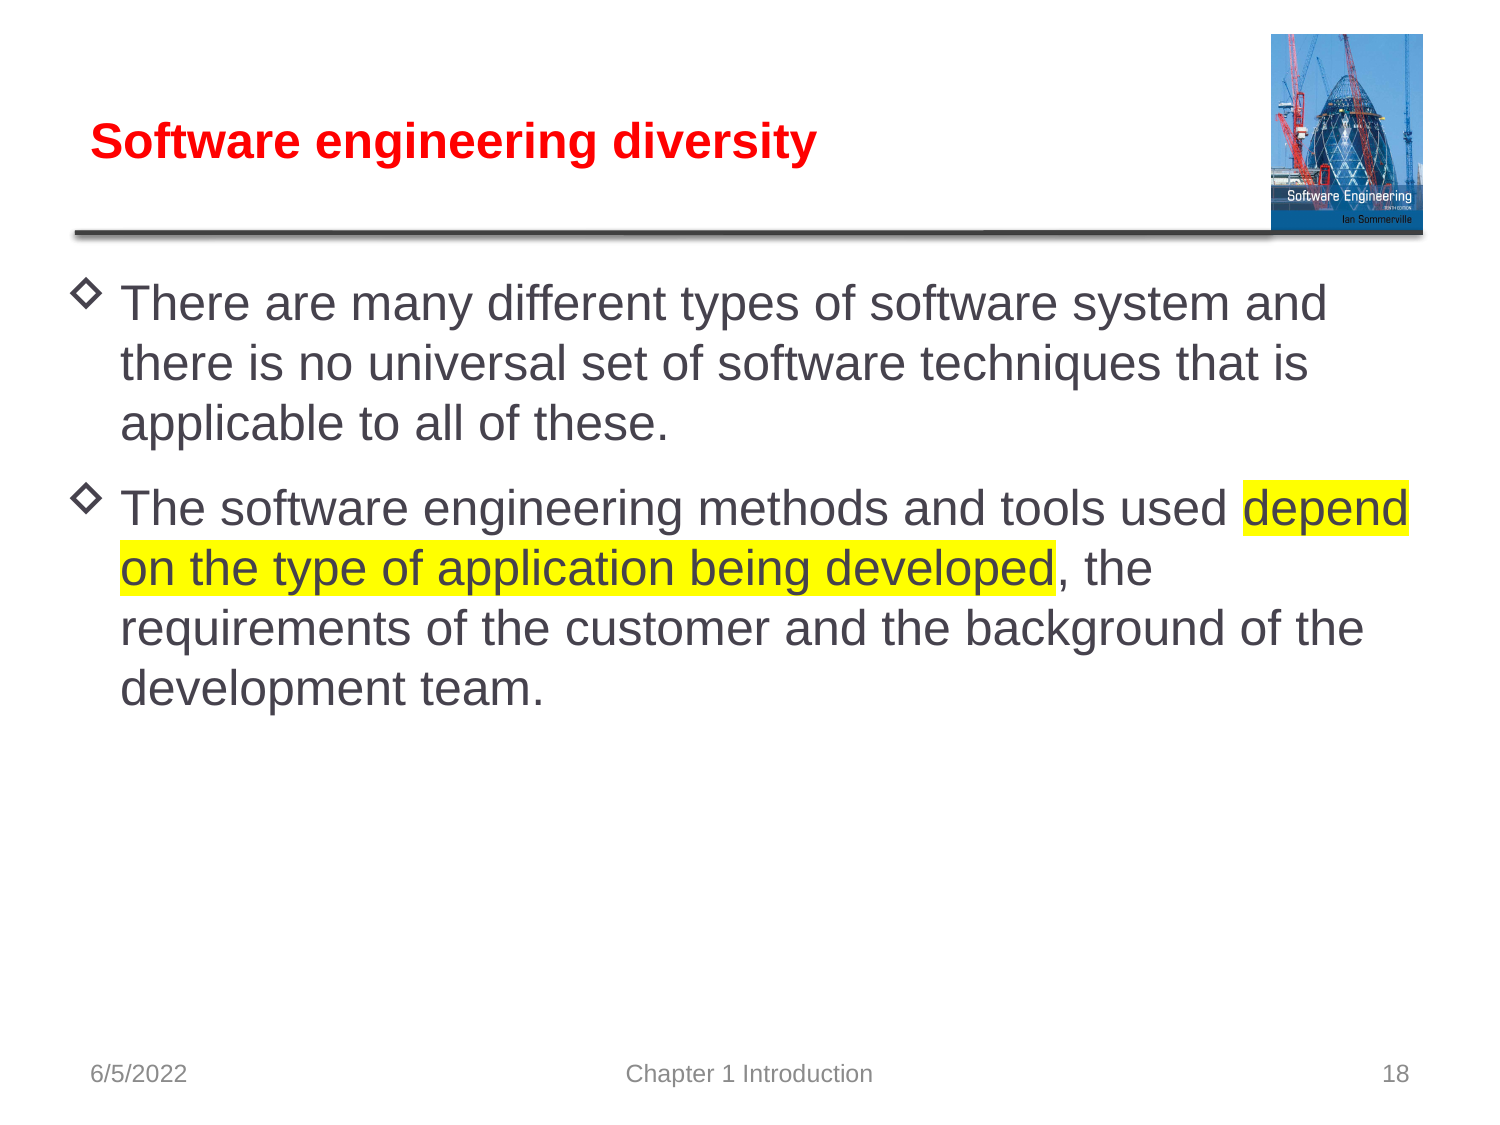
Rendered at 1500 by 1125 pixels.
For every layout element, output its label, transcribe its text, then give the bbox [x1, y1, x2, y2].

list There are many different types of software system and there is no universal set of software techniques that is applicable to all of these. The software engineering methods and tools used depend on the type of application being developed, the requirements of the customer and the background of the development team. [49, 262, 1464, 774]
title Software engineering diversity [74, 44, 1272, 233]
picture [1271, 34, 1423, 230]
footer Chapter 1 Introduction [512, 1042, 988, 1103]
slide_number 18 [1074, 1042, 1425, 1103]
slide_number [75, 1042, 425, 1103]
